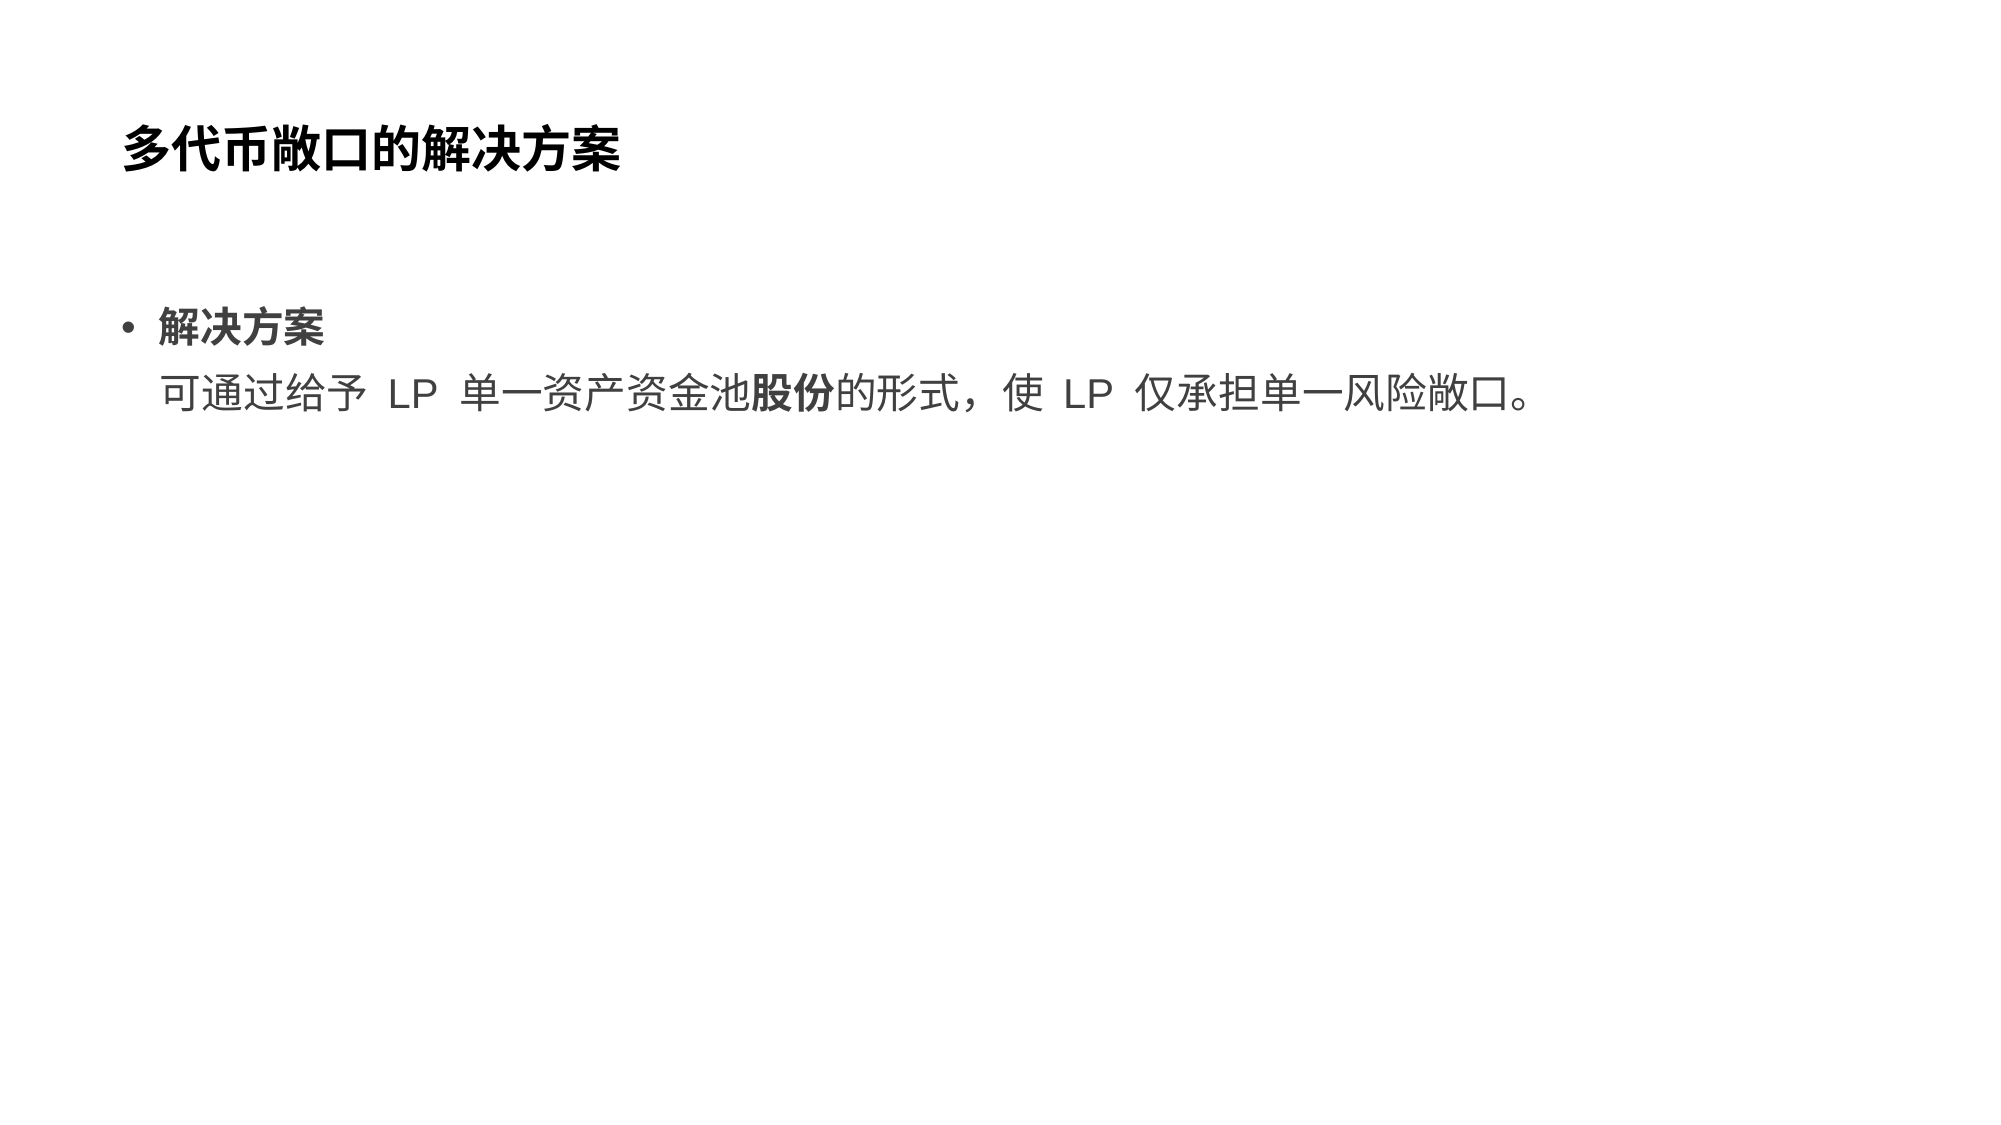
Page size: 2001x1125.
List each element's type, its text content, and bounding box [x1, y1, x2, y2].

title 多代币敞口的解决方案 [106, 42, 1832, 260]
list 解决方案 可通过给予 LP 单一资产资金池股份的形式，使 LP 仅承担单一风险敞口。 [106, 299, 1832, 1014]
